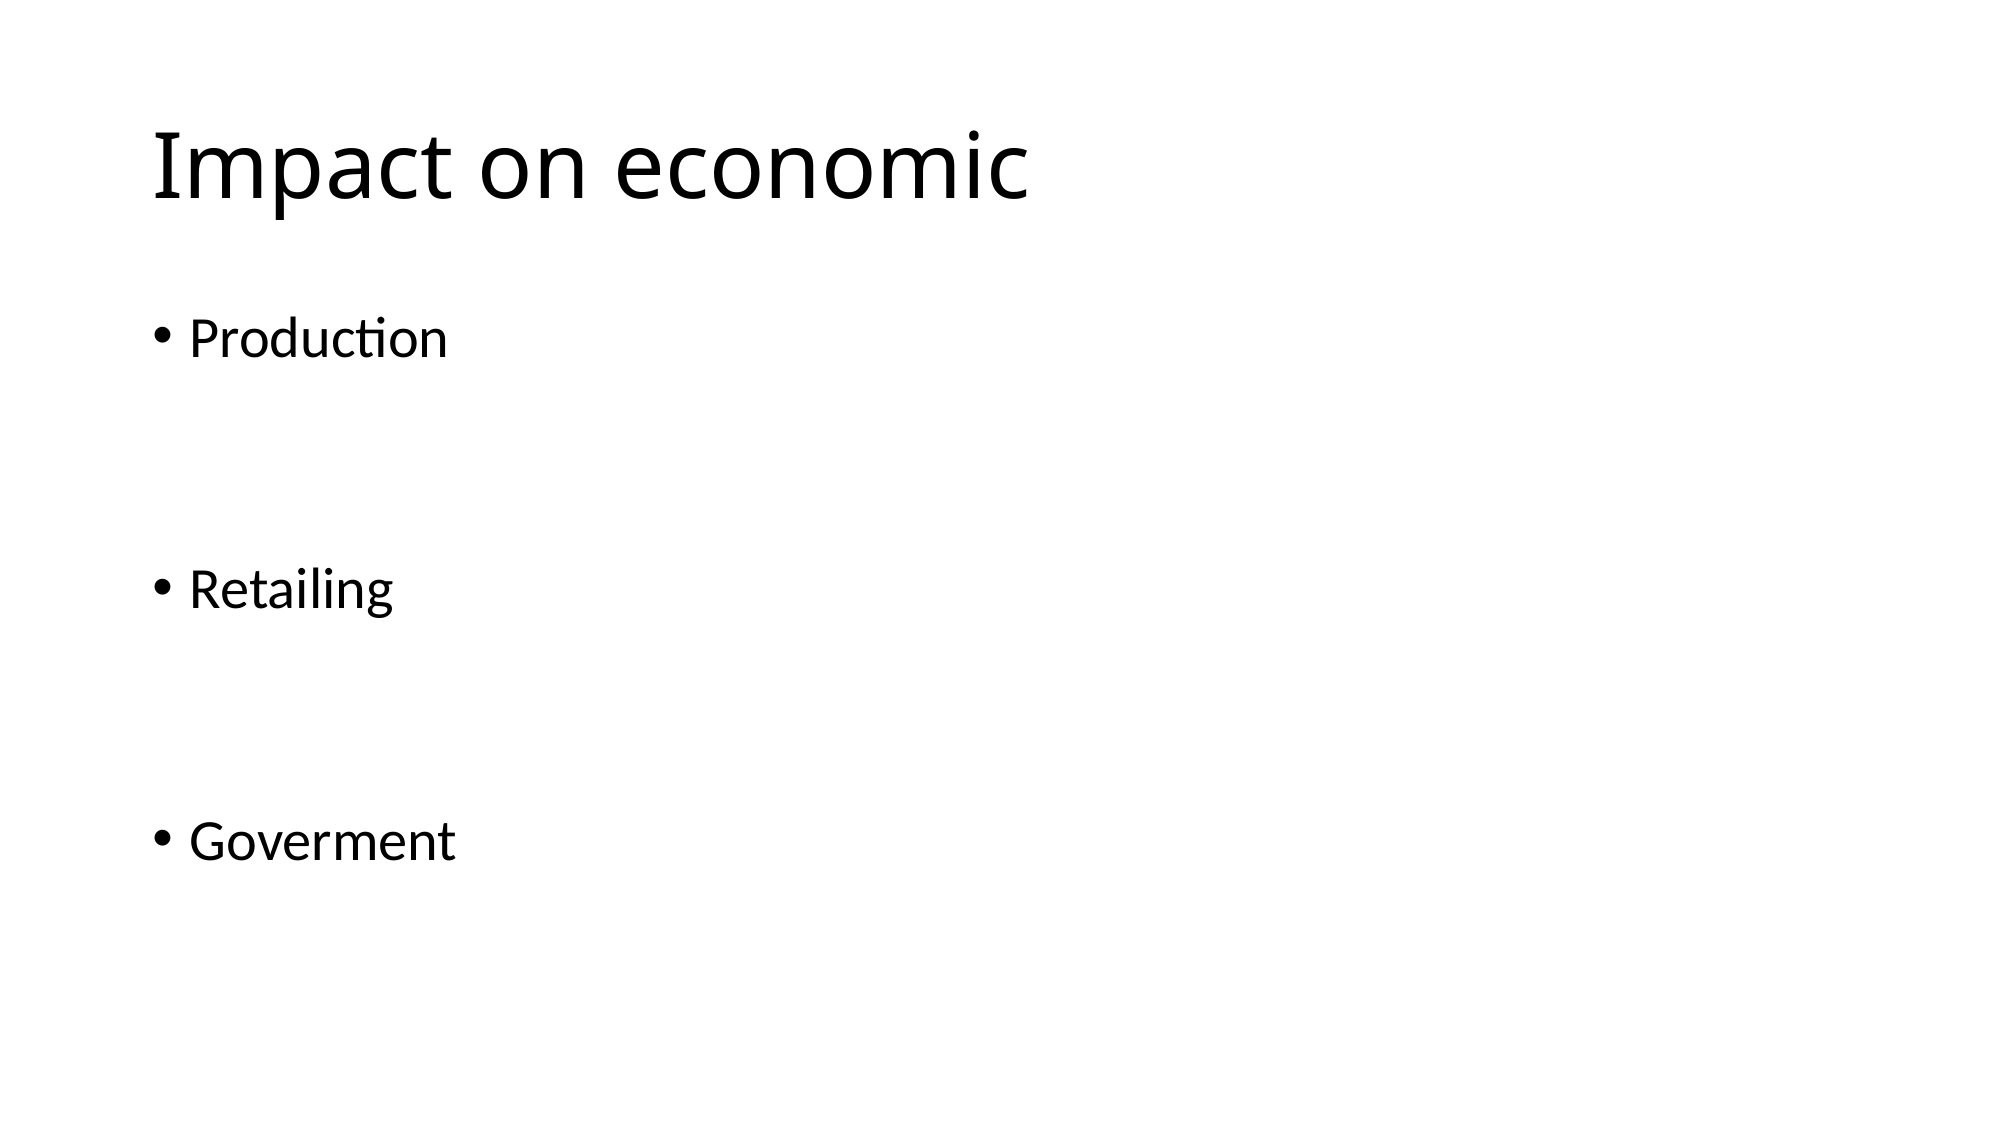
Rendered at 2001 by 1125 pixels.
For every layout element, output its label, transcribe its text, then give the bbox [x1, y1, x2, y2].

list Production Retailing Goverment [137, 299, 1863, 1014]
title Impact on economic [137, 59, 1863, 278]
